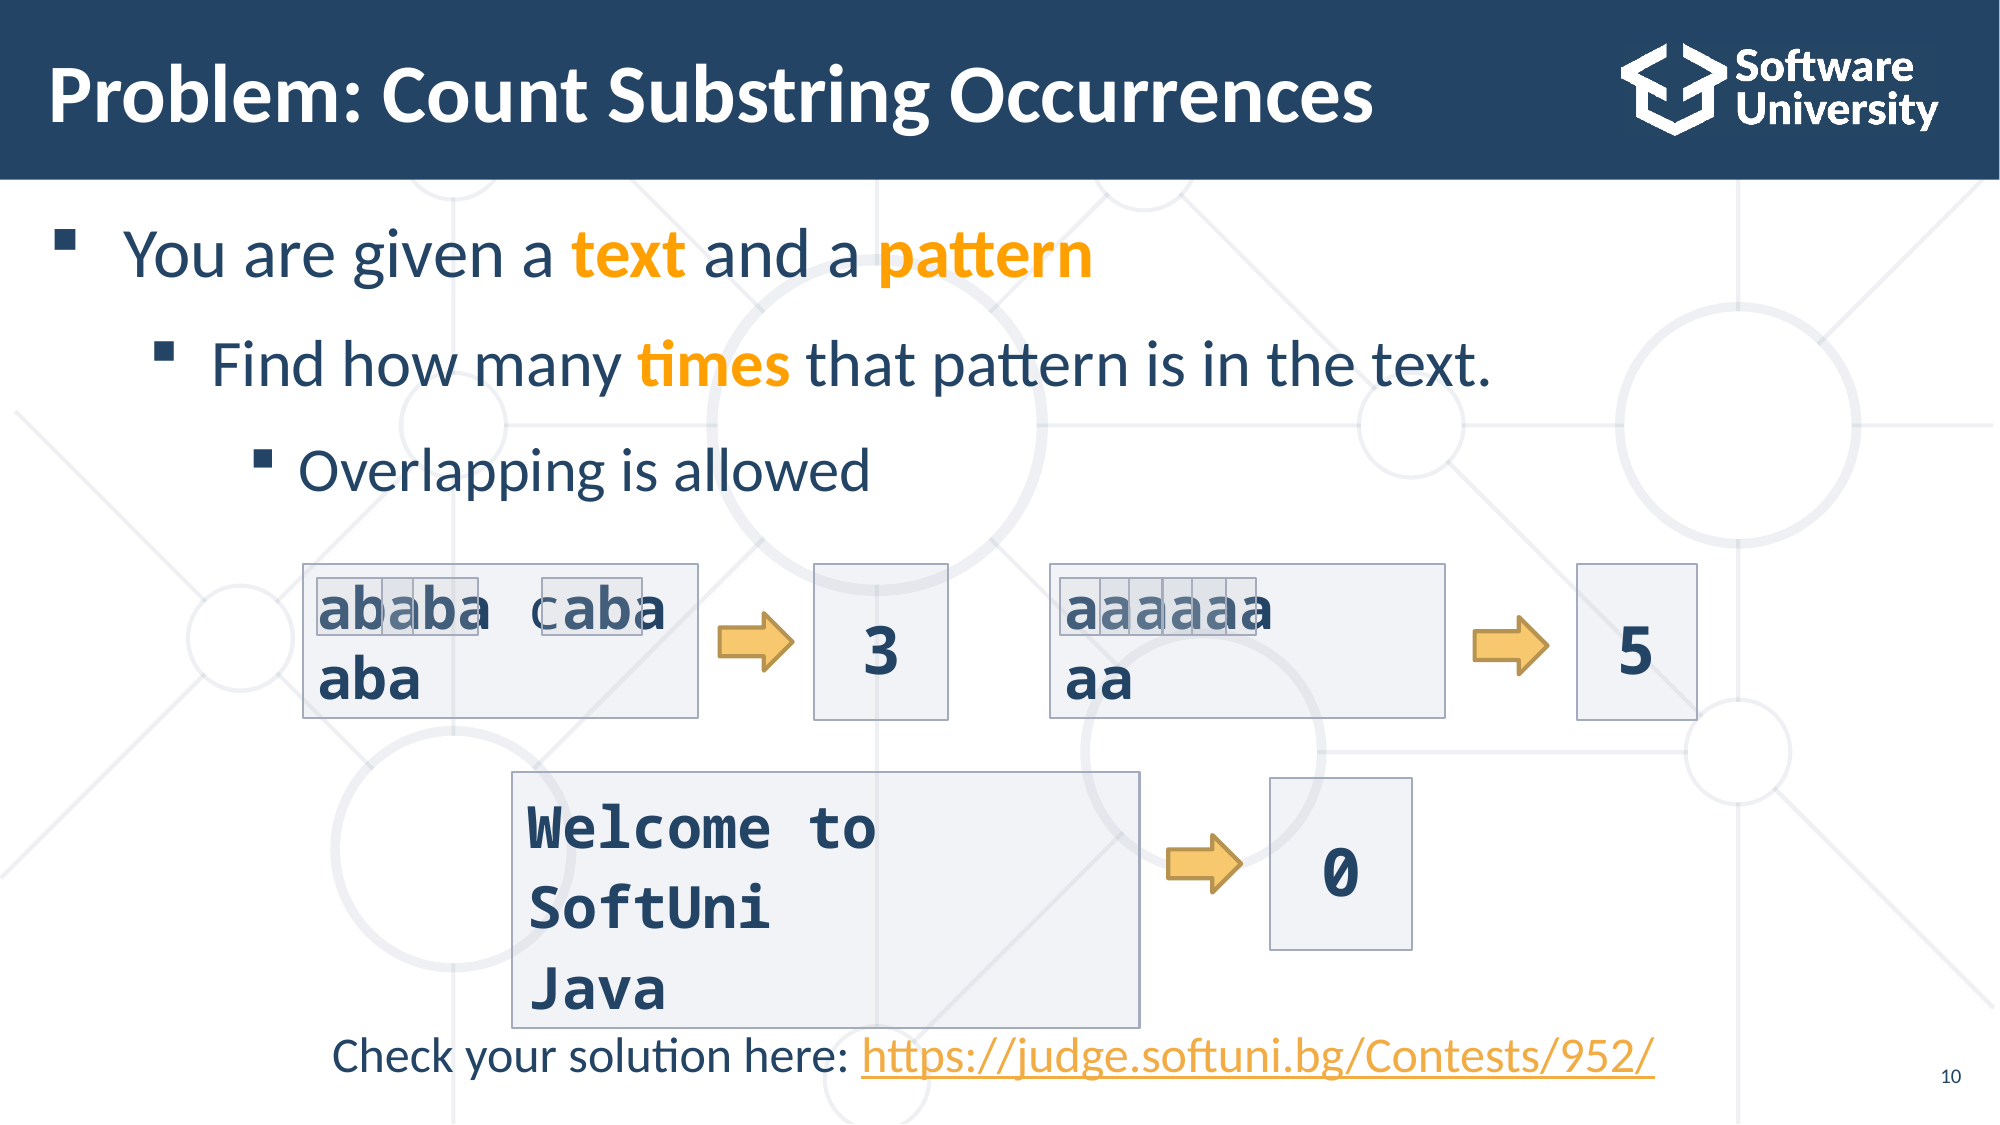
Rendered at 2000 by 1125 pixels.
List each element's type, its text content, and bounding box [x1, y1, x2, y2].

list You are given a text and a pattern Find how many times that pattern is in the text. Overlapping is allowed [31, 196, 1970, 1050]
text_box [717, 611, 795, 673]
text_box [1099, 578, 1162, 635]
text_box Check your solution here: https://judge.softuni.bg/Contests/952/ [124, 1015, 1863, 1091]
text_box [1166, 833, 1244, 895]
text_box Welcome to SoftUni Java [512, 772, 1140, 1029]
picture [1621, 43, 1939, 136]
slide_number 10 [1896, 1049, 1968, 1101]
text_box 3 [814, 563, 949, 721]
text_box [382, 578, 478, 635]
text_box [1472, 614, 1550, 677]
text_box [1226, 578, 1257, 635]
text_box [317, 578, 382, 635]
text_box 5 [1576, 563, 1697, 721]
text_box [541, 578, 643, 635]
title Problem: Count Substring Occurrences [31, 16, 1591, 162]
text_box ababa caba aba [302, 563, 699, 719]
text_box 0 [1269, 777, 1413, 950]
text_box [1162, 578, 1226, 635]
text_box [1059, 578, 1099, 635]
text_box aaaaaa aa [1049, 563, 1446, 719]
